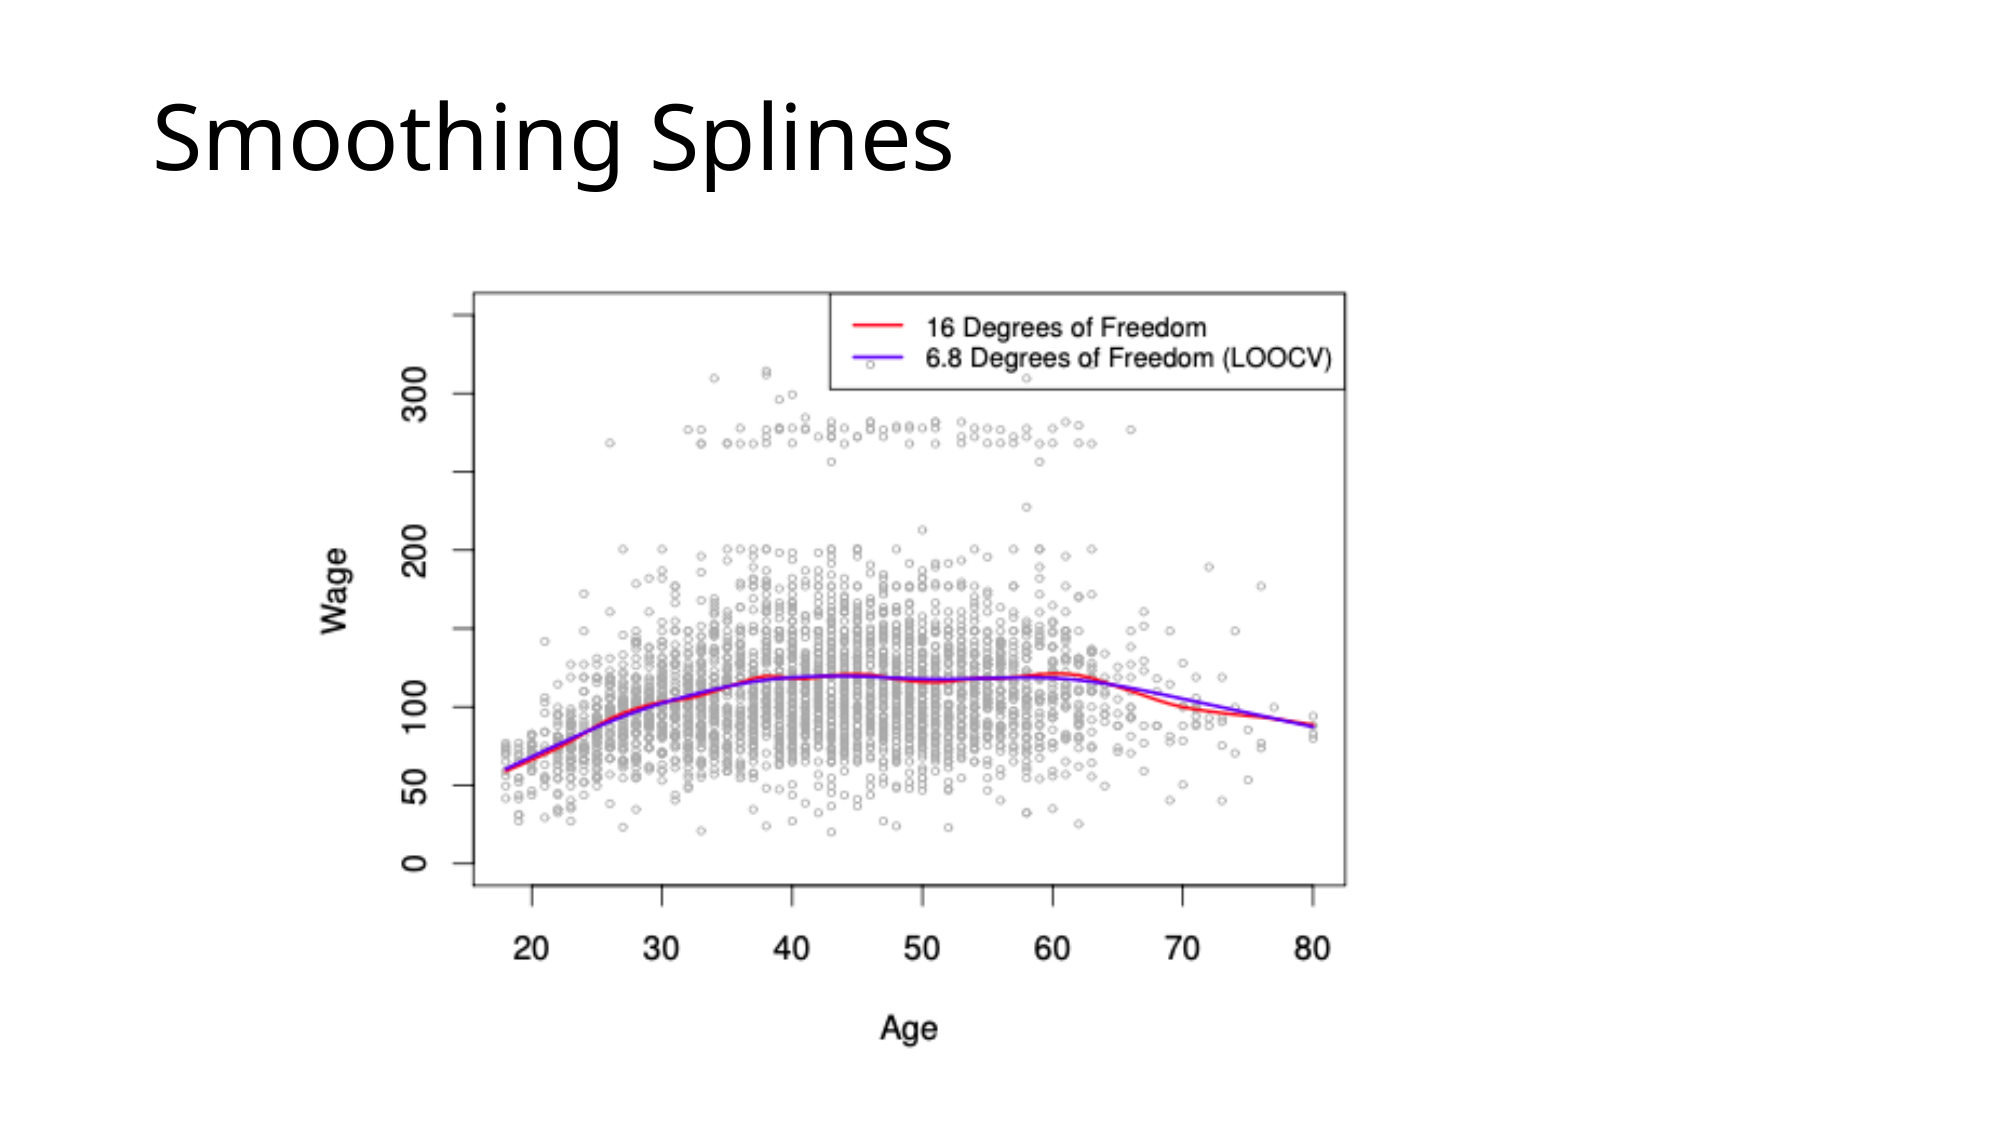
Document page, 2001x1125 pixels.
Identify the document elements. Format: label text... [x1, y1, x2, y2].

picture [292, 268, 1383, 1066]
title Smoothing Splines [137, 59, 1863, 221]
